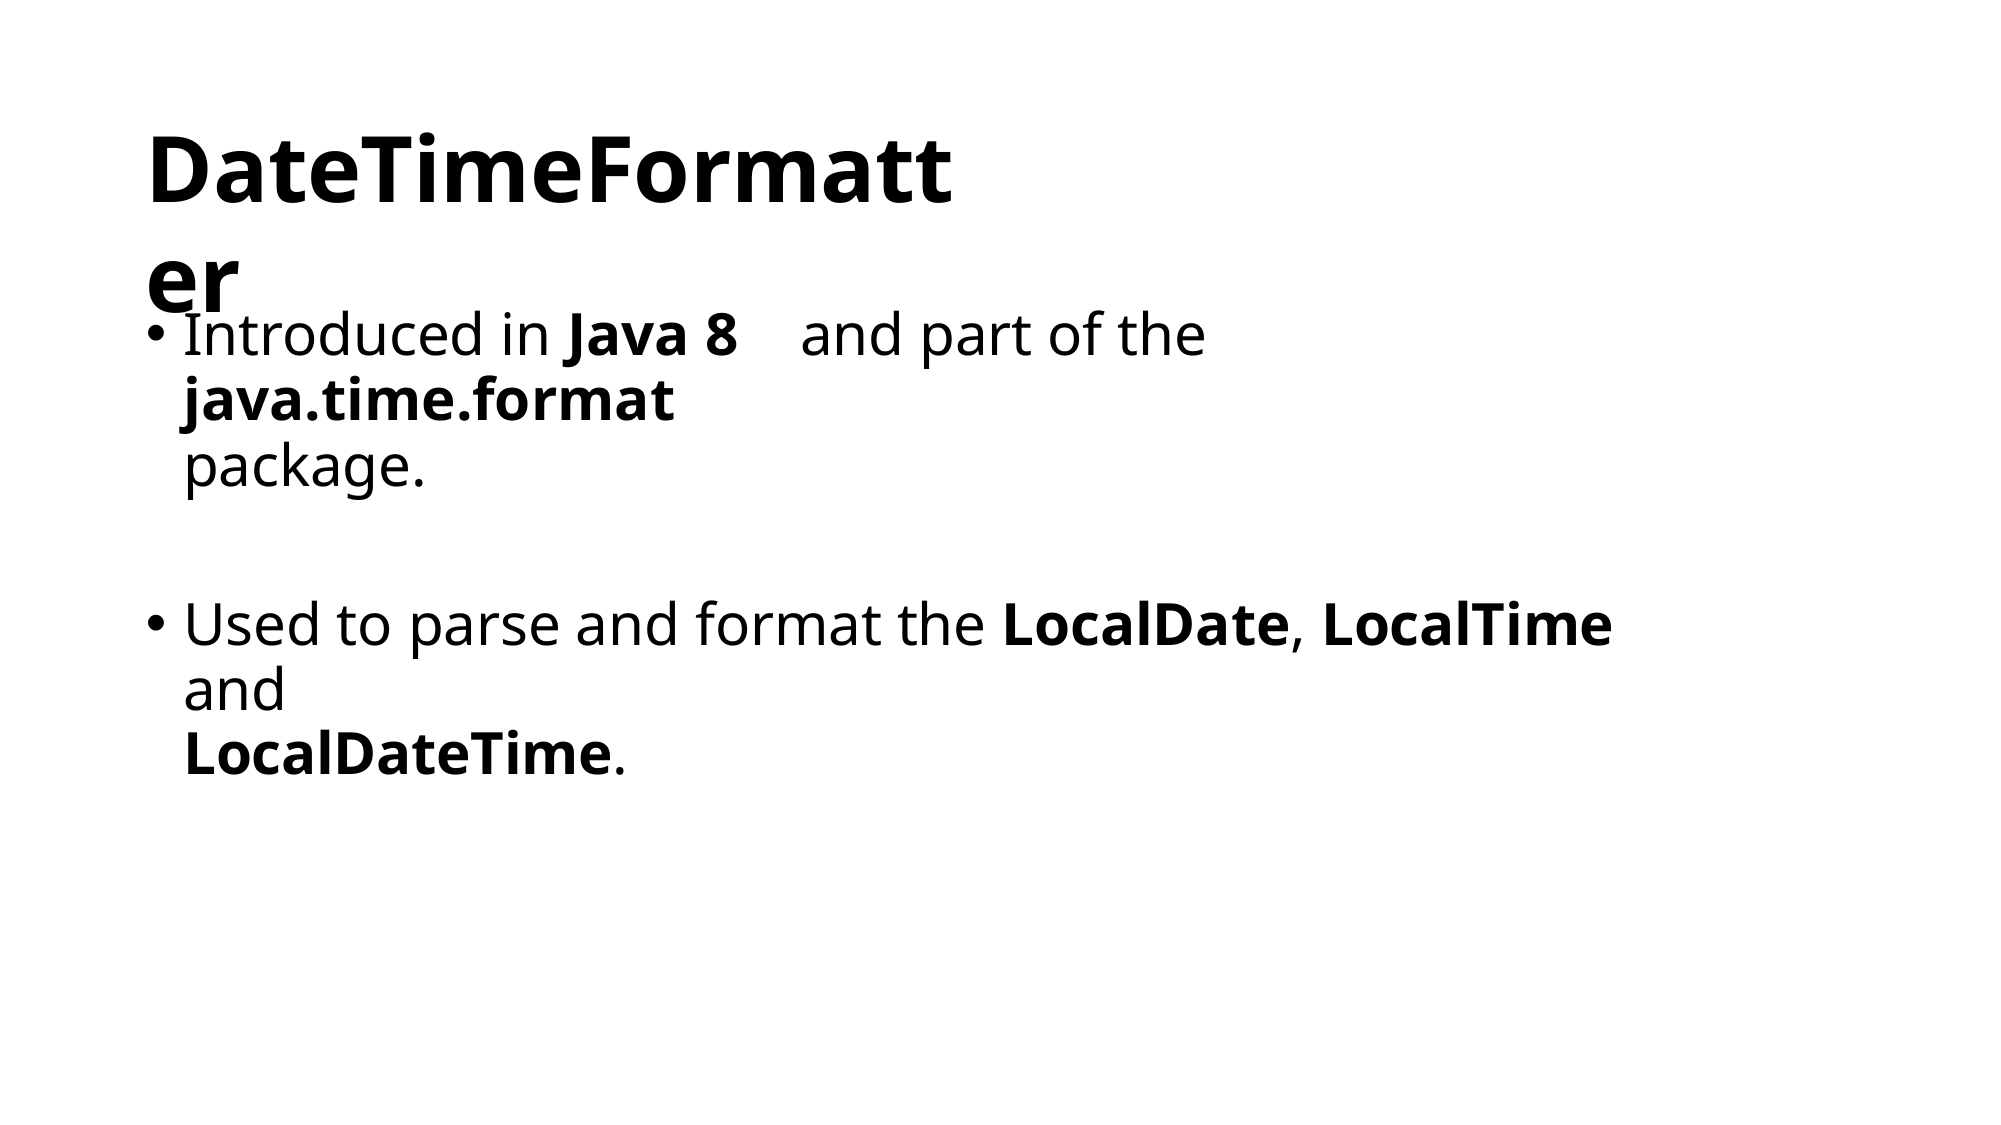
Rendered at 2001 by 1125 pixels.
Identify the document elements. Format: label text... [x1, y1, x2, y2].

title DateTimeFormatter [143, 108, 989, 299]
text_box Introduced in Java 8 and part of the java.time.format package. Used to parse and format the LocalDate, LocalTime and LocalDateTime. [143, 299, 1670, 786]
